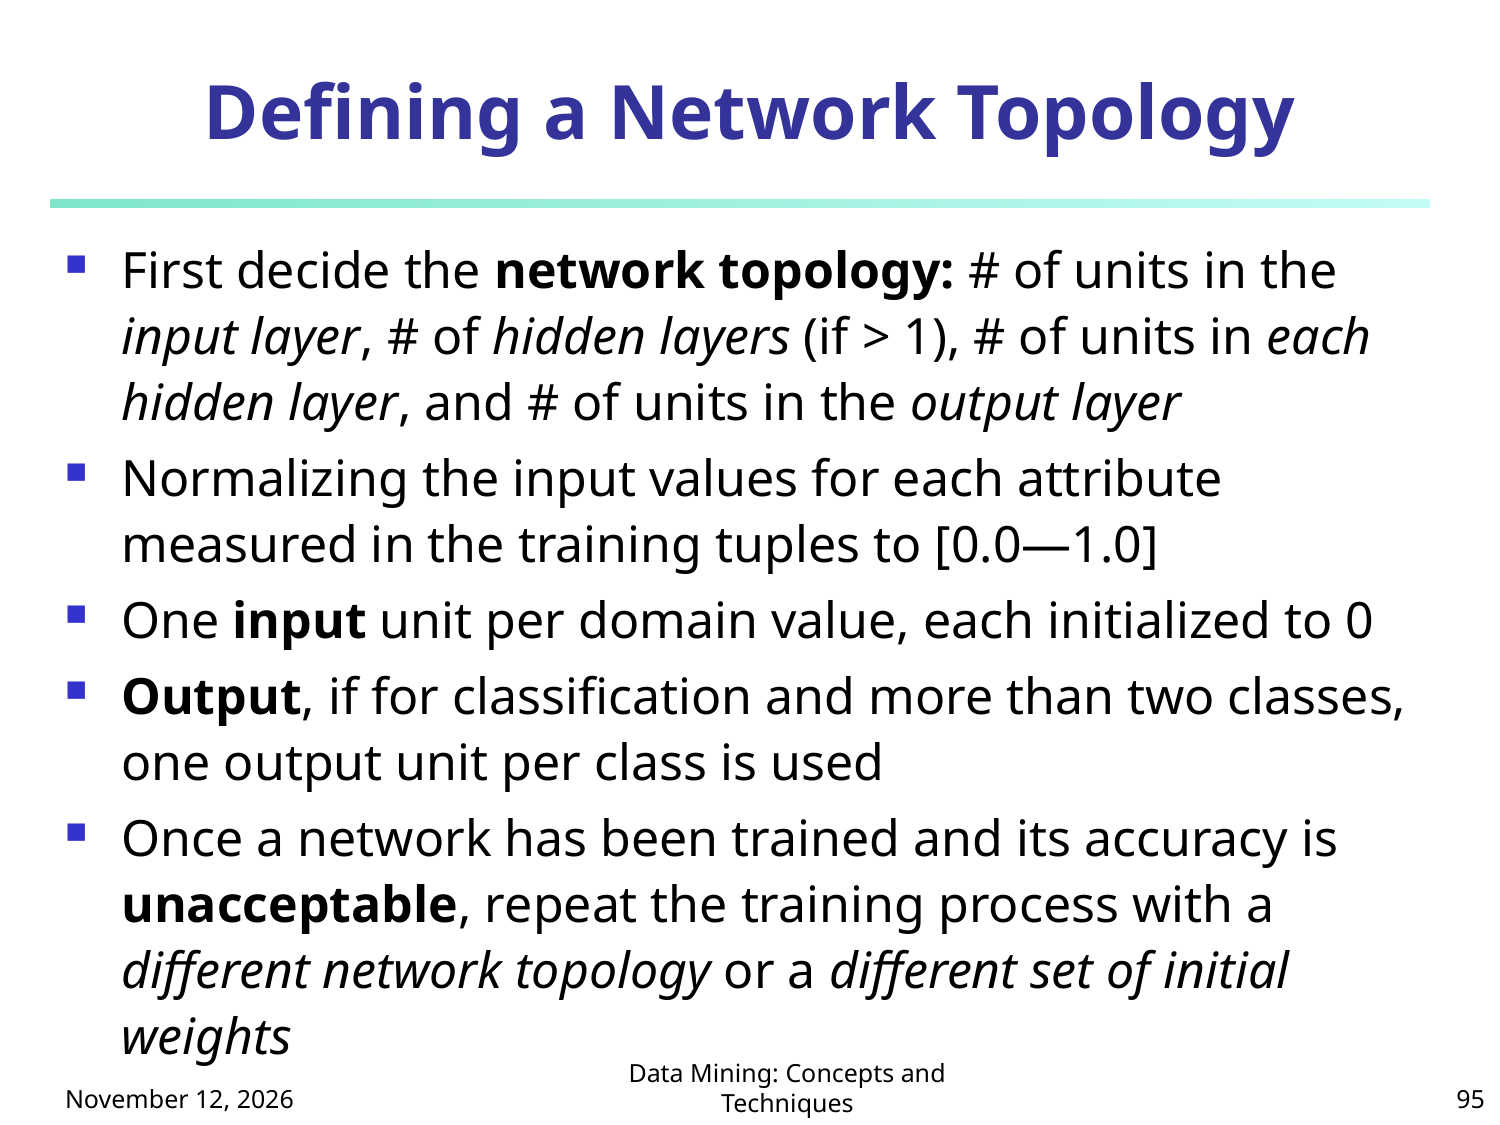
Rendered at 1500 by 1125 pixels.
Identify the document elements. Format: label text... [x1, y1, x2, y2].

title Defining a Network Topology [74, 62, 1426, 163]
slide_number 95 [1187, 1062, 1500, 1125]
footer Data Mining: Concepts and Techniques [549, 1076, 1026, 1125]
list First decide the network topology: # of units in the input layer, # of hidden layers (if > 1), # of units in each hidden layer, and # of units in the output layer Normalizing the input values for each attribute measured in the training tuples to [0.0—1.0] One input unit per domain value, each initialized to 0 Output, if for classification and more than two classes, one output unit per class is used Once a network has been trained and its accuracy is unacceptable, repeat the training process with a different network topology or a different set of initial weights [49, 224, 1451, 1076]
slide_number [49, 1076, 363, 1125]
